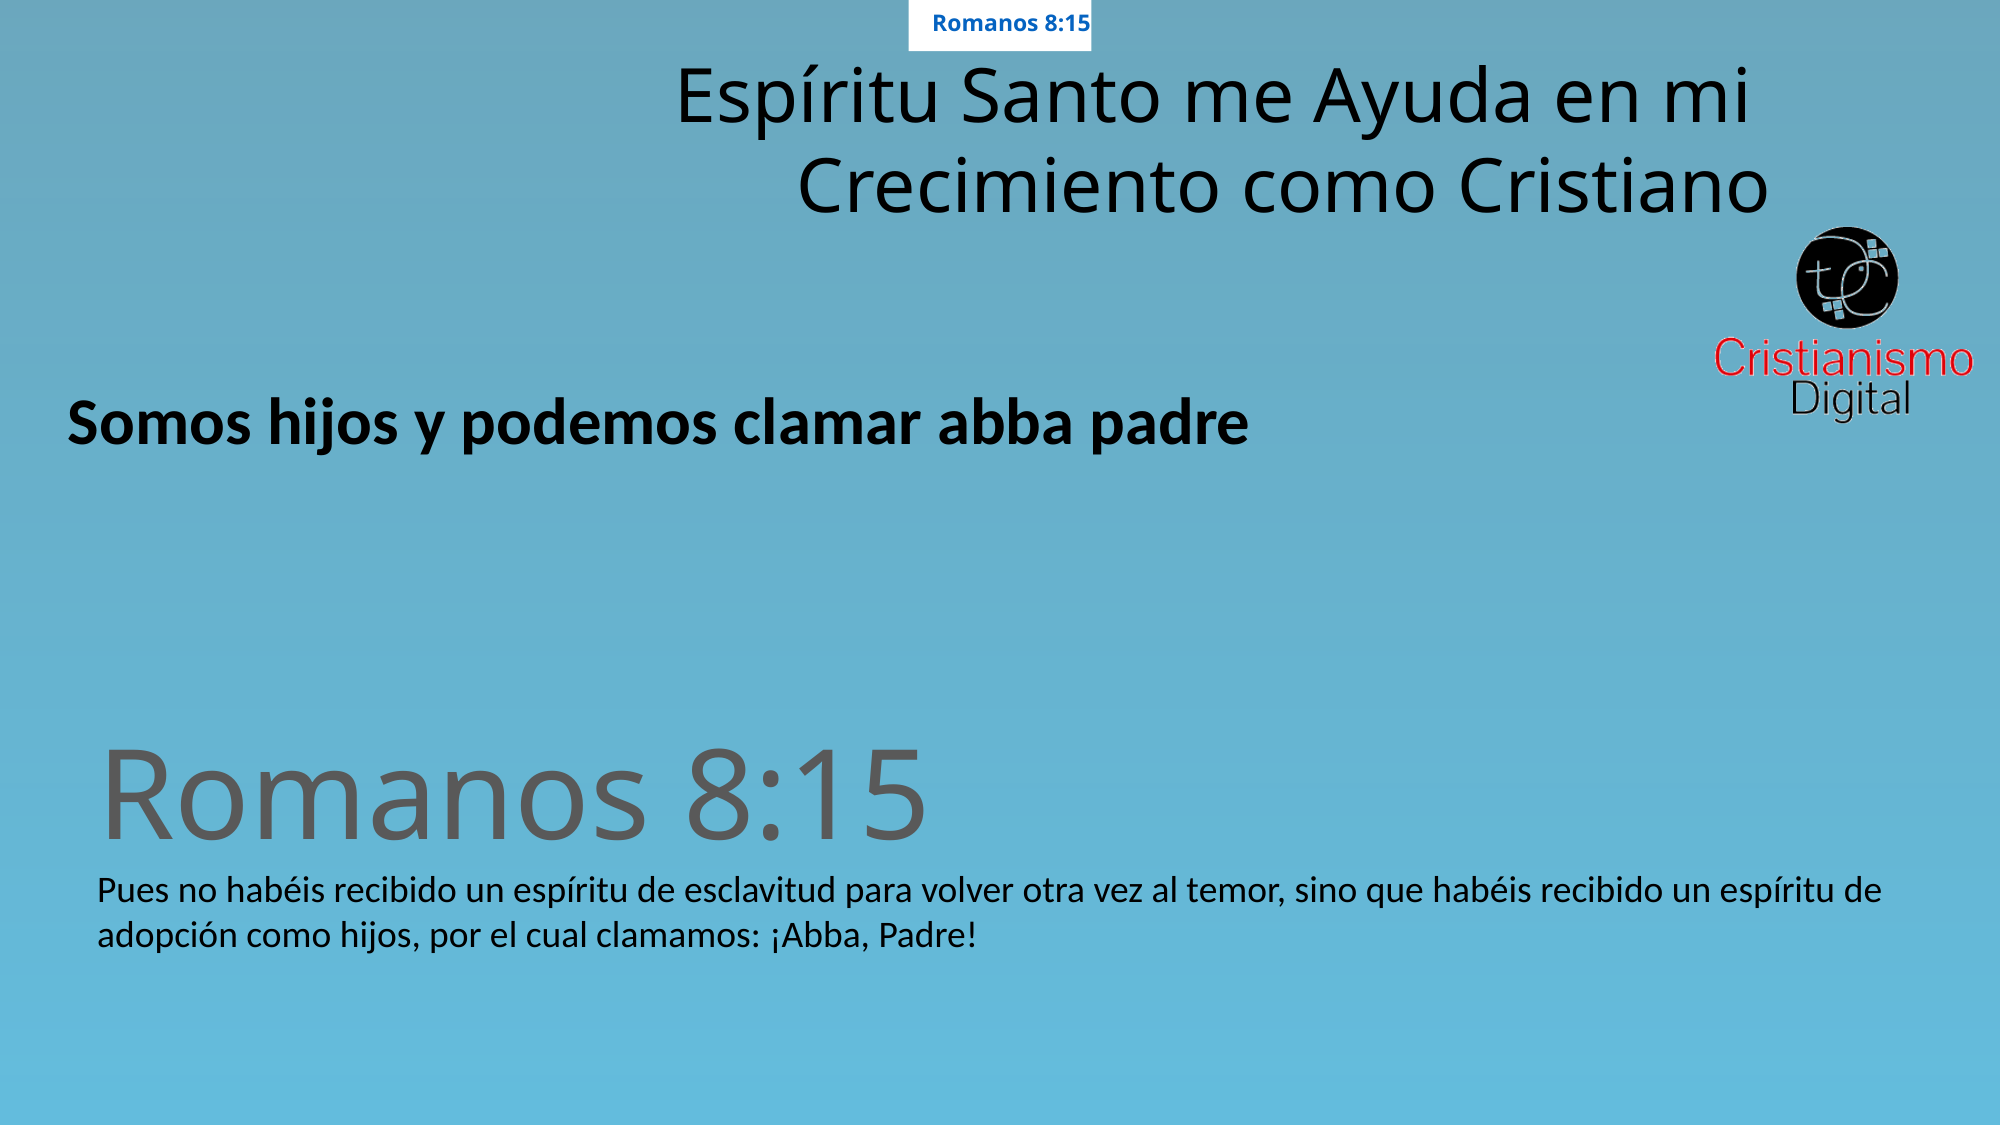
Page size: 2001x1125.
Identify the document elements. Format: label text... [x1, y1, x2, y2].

text_box [0, 0, 2000, 1125]
text_box Romanos 8:15 Pues no habéis recibido un espíritu de esclavitud para volver otra vez al temor, sino que habéis recibido un espíritu de adopción como hijos, por el cual clamamos: ¡Abba, Padre! [82, 557, 1918, 963]
text_box Somos hijos y podemos clamar abba padre [52, 370, 1705, 465]
picture [1705, 198, 1979, 468]
text_box Espíritu Santo me Ayuda en mi Crecimiento como Cristiano [82, 40, 1787, 235]
text_box Romanos 8:15 [908, 0, 1092, 52]
